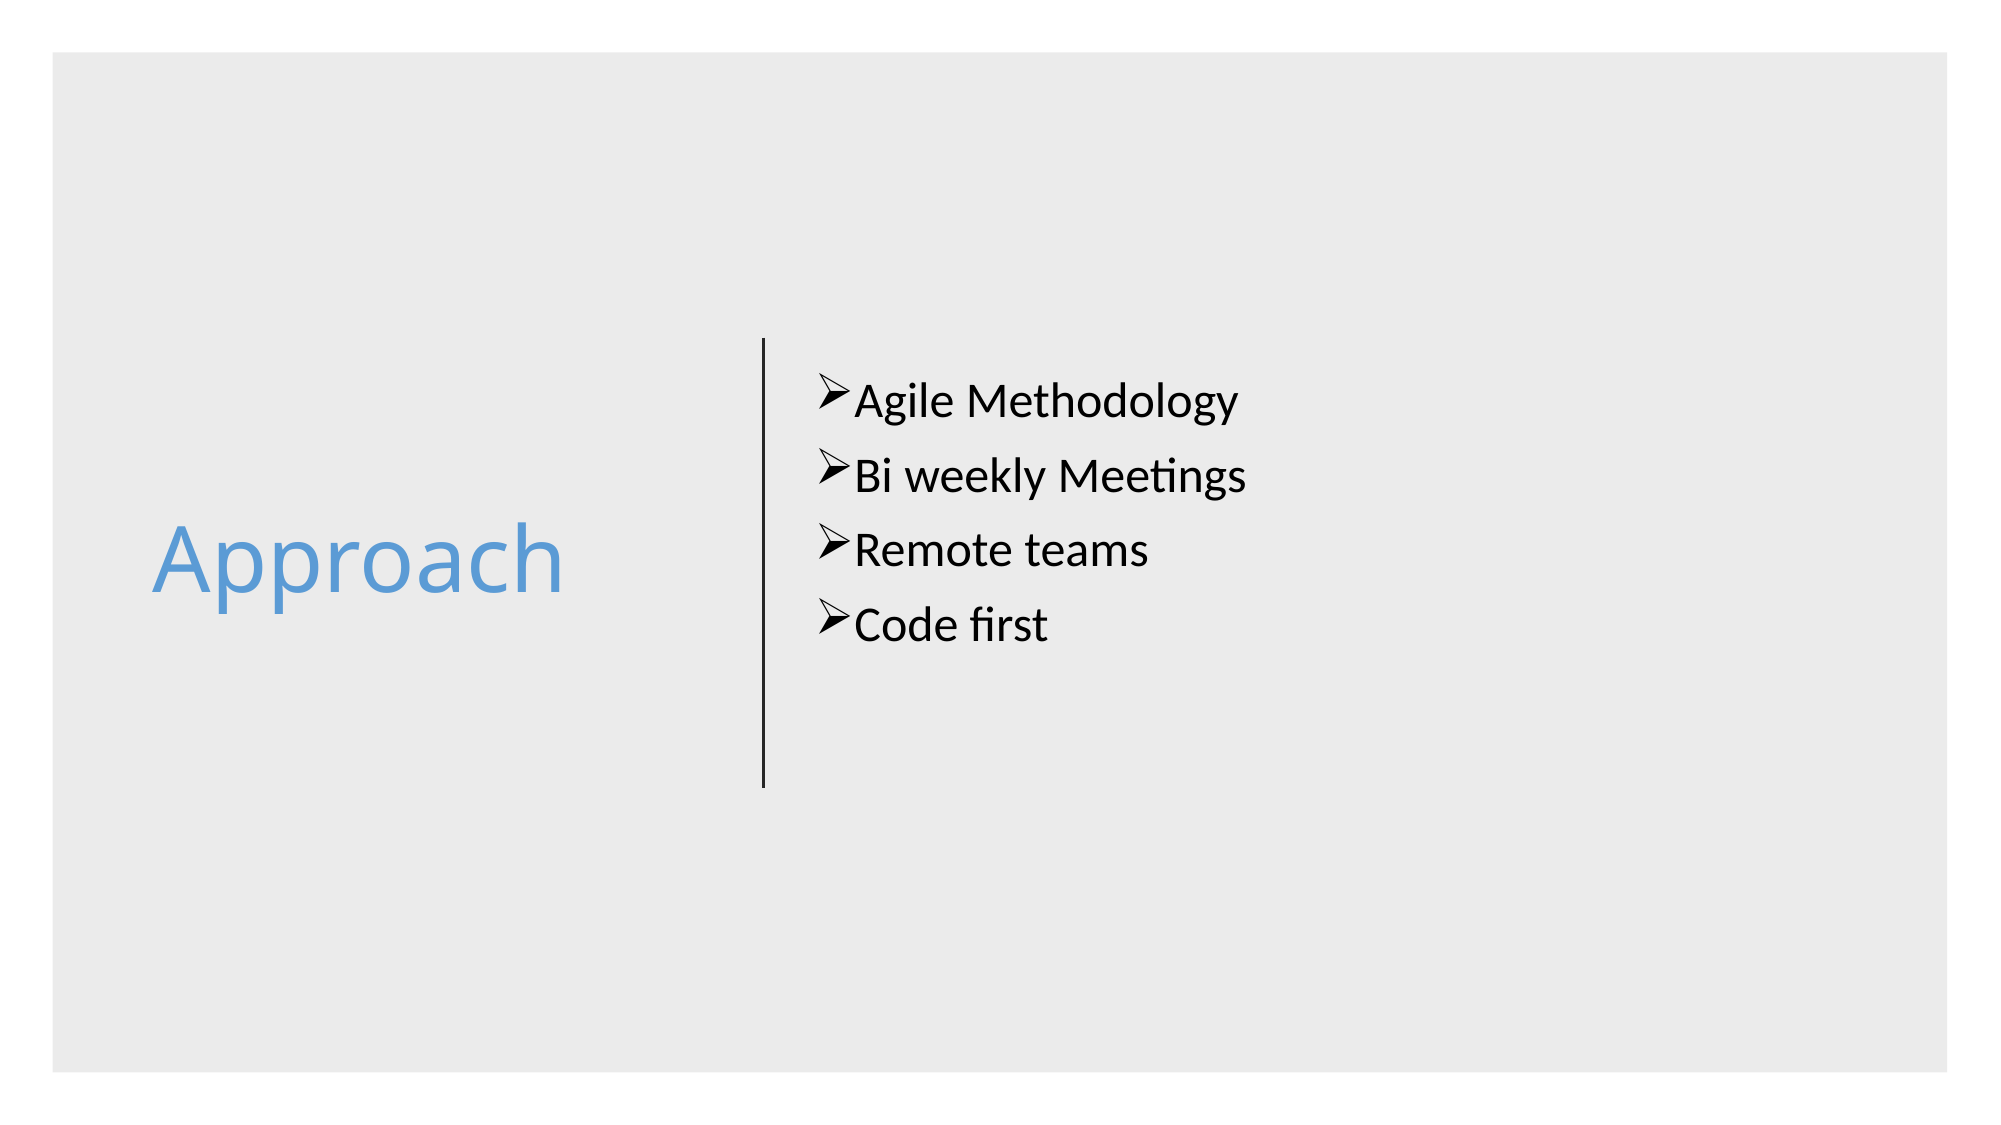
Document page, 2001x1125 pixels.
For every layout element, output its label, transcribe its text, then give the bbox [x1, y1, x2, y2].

list Agile Methodology Bi weekly Meetings Remote teams Code first [799, 143, 1846, 953]
title Approach [137, 158, 716, 967]
text_box [52, 51, 1948, 1073]
